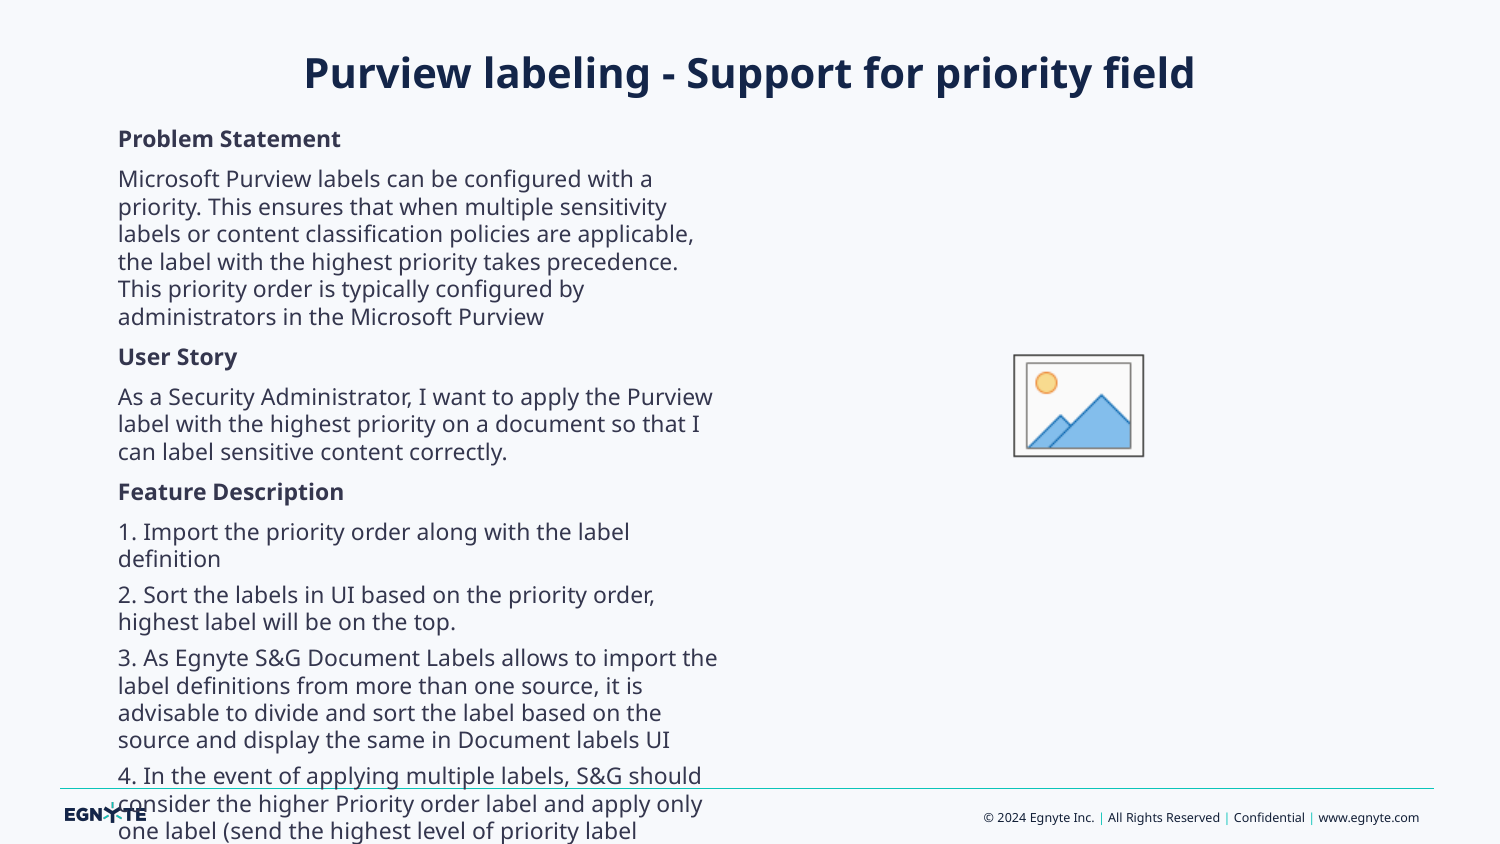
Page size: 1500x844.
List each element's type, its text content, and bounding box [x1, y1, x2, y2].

list [486, 790, 741, 835]
list [145, 790, 486, 835]
list Problem Statement Microsoft Purview labels can be configured with a priority. This ensures that when multiple sensitivity labels or content classification policies are applicable, the label with the highest priority takes precedence. This priority order is typically configured by administrators in the Microsoft Purview User Story As a Security Administrator, I want to apply the Purview label with the highest priority on a document so that I can label sensitive content correctly. Feature Description 1. Import the priority order along with the label definition 2. Sort the labels in UI based on the priority order, highest label will be on the top. 3. As Egnyte S&G Document Labels allows to import the label definitions from more than one source, it is advisable to divide and sort the label based on the source and display the same in Document labels UI 4. In the event of applying multiple labels, S&G should consider the higher Priority order label and apply only one label (send the highest level of priority label information to Metadata Stamping Service. MIP SDK cannot stamp more than one label definition at a time, trying to apply more than one label will replace the old label with latest) [103, 117, 741, 693]
title Purview labeling - Support for priority field [103, 44, 1397, 106]
picture [65, 802, 145, 823]
picture [761, 119, 1397, 693]
list [742, 790, 997, 835]
